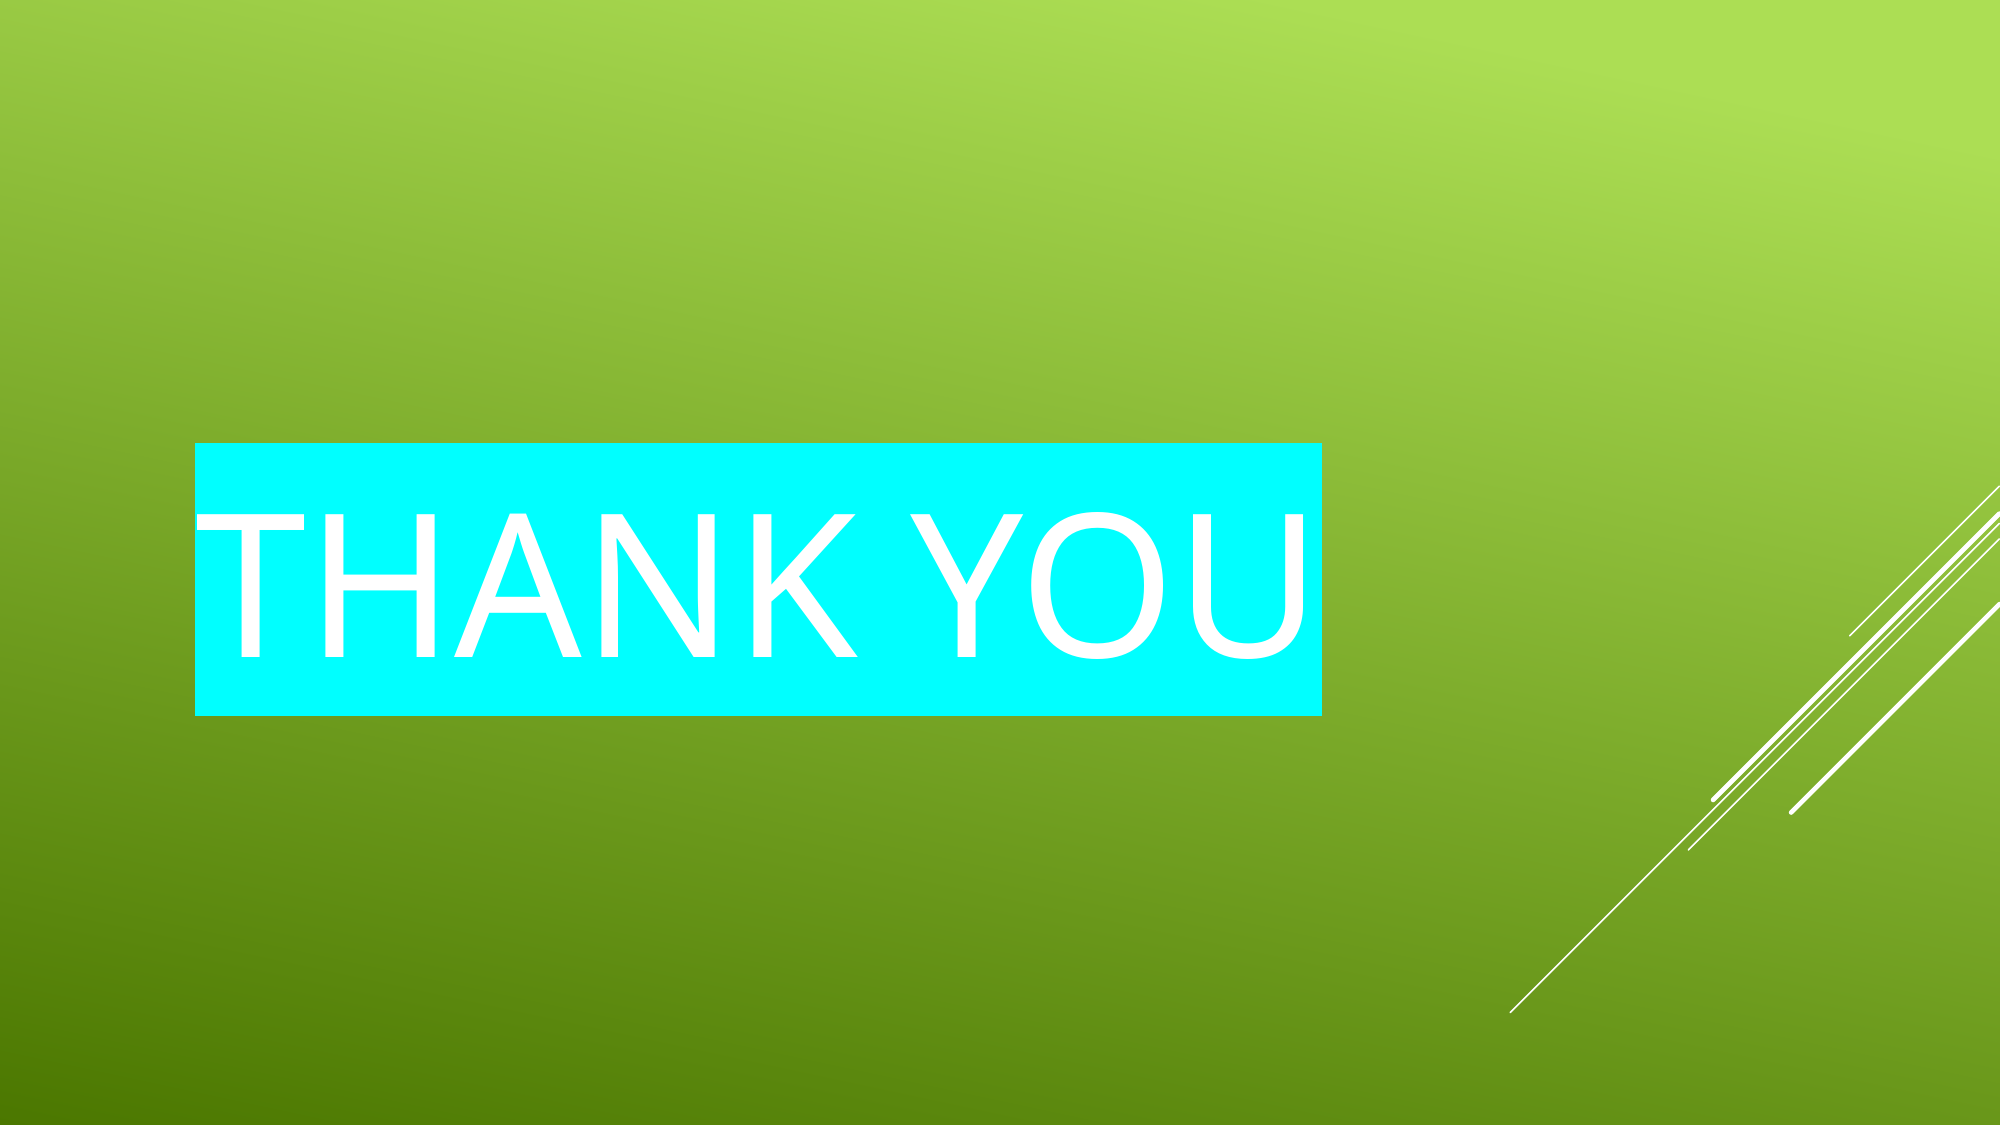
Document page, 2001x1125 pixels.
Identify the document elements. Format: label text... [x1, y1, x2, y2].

title THANK YOU [180, 249, 2000, 905]
